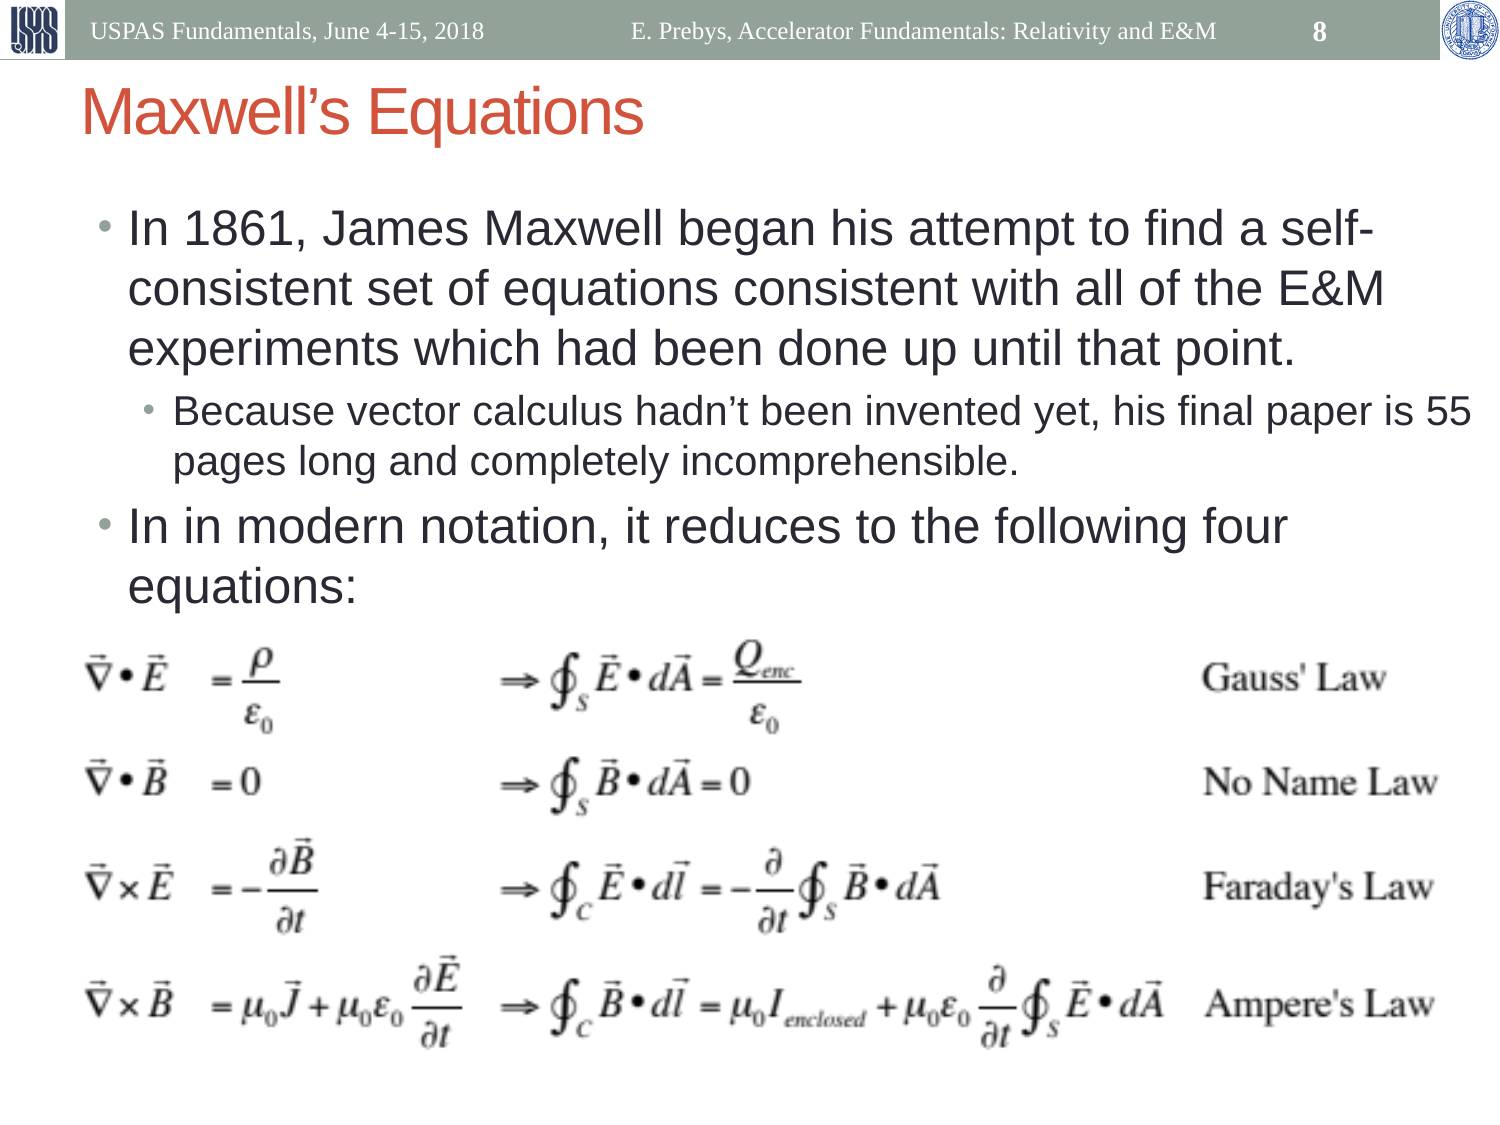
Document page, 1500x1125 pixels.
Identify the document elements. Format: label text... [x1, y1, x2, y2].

picture [0, 0, 65, 59]
title Maxwell’s Equations [65, 55, 1416, 159]
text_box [58, 615, 1464, 1066]
footer E. Prebys, Accelerator Fundamentals: Relativity and E&M [562, 3, 1286, 57]
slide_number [75, 3, 550, 57]
picture [1440, 0, 1500, 61]
list In 1861, James Maxwell began his attempt to find a self-consistent set of equations consistent with all of the E&M experiments which had been done up until that point. Because vector calculus hadn’t been invented yet, his final paper is 55 pages long and completely incomprehensible. In in modern notation, it reduces to the following four equations: [82, 188, 1500, 1072]
slide_number 8 [1297, 3, 1425, 57]
